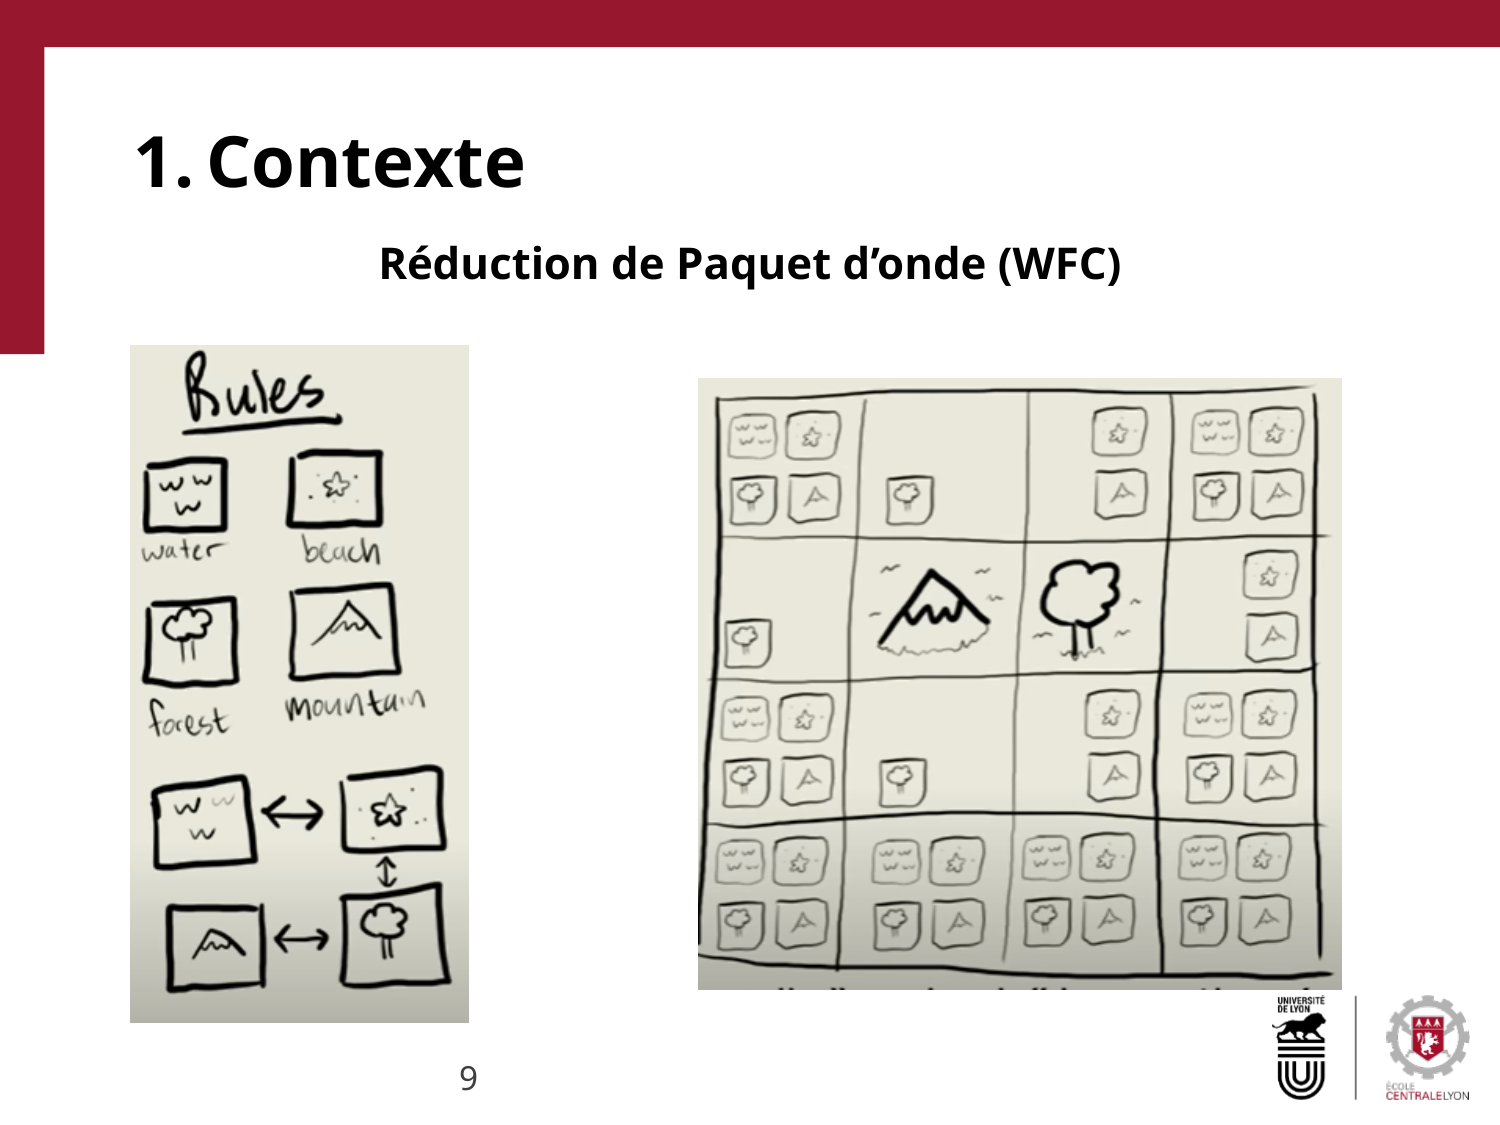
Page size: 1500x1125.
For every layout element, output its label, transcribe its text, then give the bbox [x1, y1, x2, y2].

slide_number ‹#› [444, 1049, 782, 1110]
picture [698, 378, 1488, 1113]
text_box Réduction de Paquet d’onde (WFC) [130, 168, 1370, 851]
picture [130, 345, 469, 1023]
text_box Contexte [116, 101, 1003, 276]
